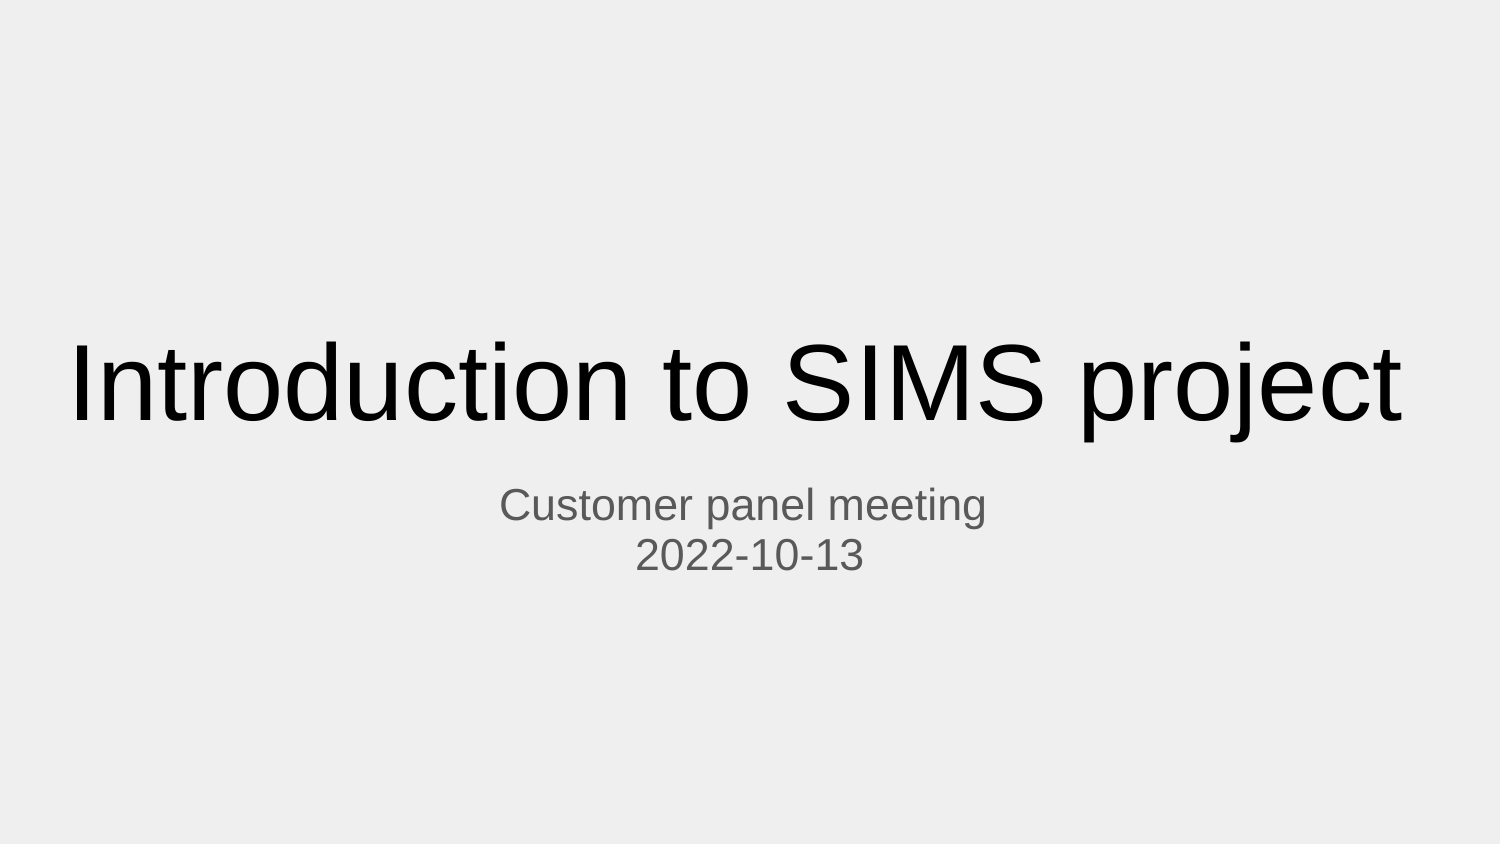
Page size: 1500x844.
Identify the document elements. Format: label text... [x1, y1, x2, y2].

title Introduction to SIMS project [51, 149, 1449, 459]
subtitle Customer panel meeting 2022-10-13 [51, 464, 1449, 595]
